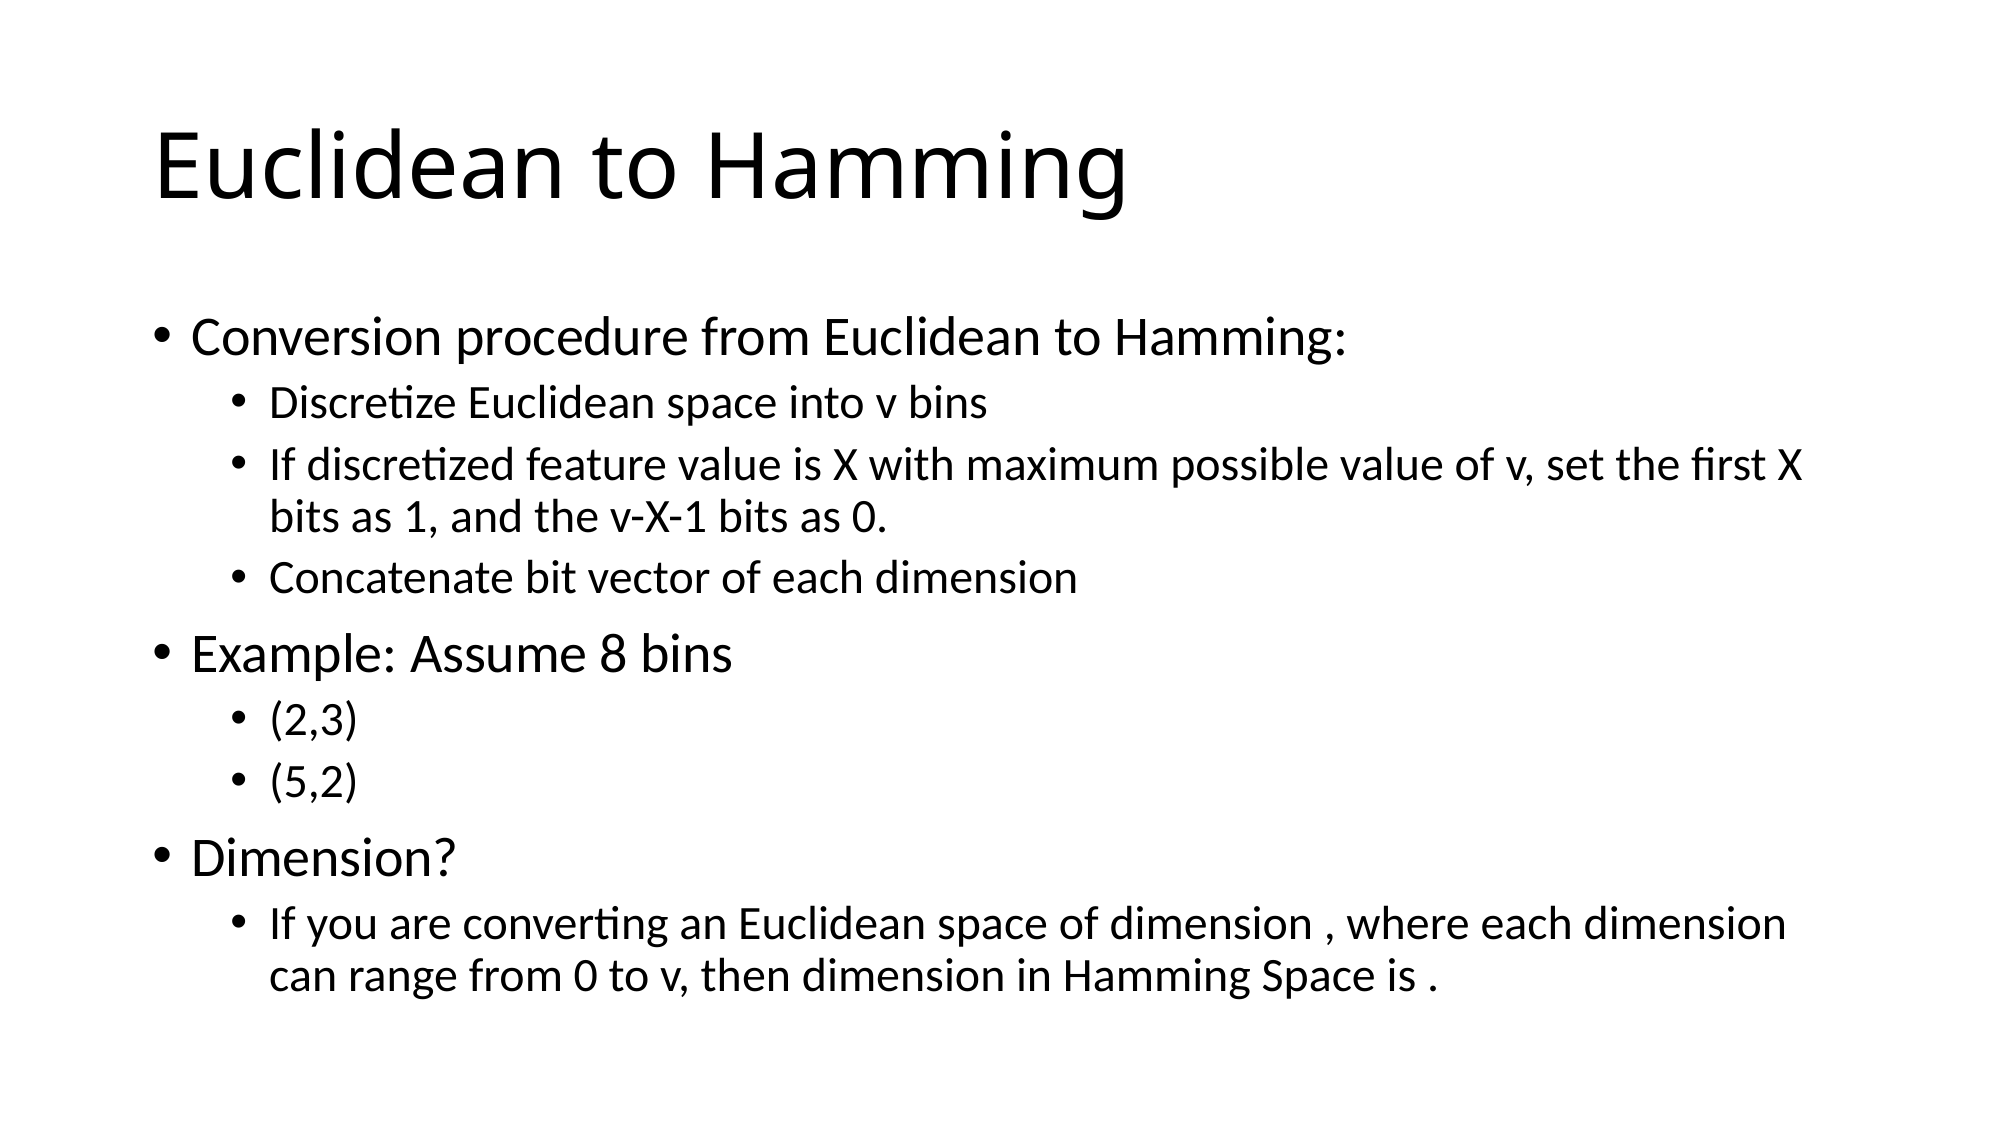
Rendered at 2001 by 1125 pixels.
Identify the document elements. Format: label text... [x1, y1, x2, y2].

title Euclidean to Hamming [137, 59, 1863, 278]
